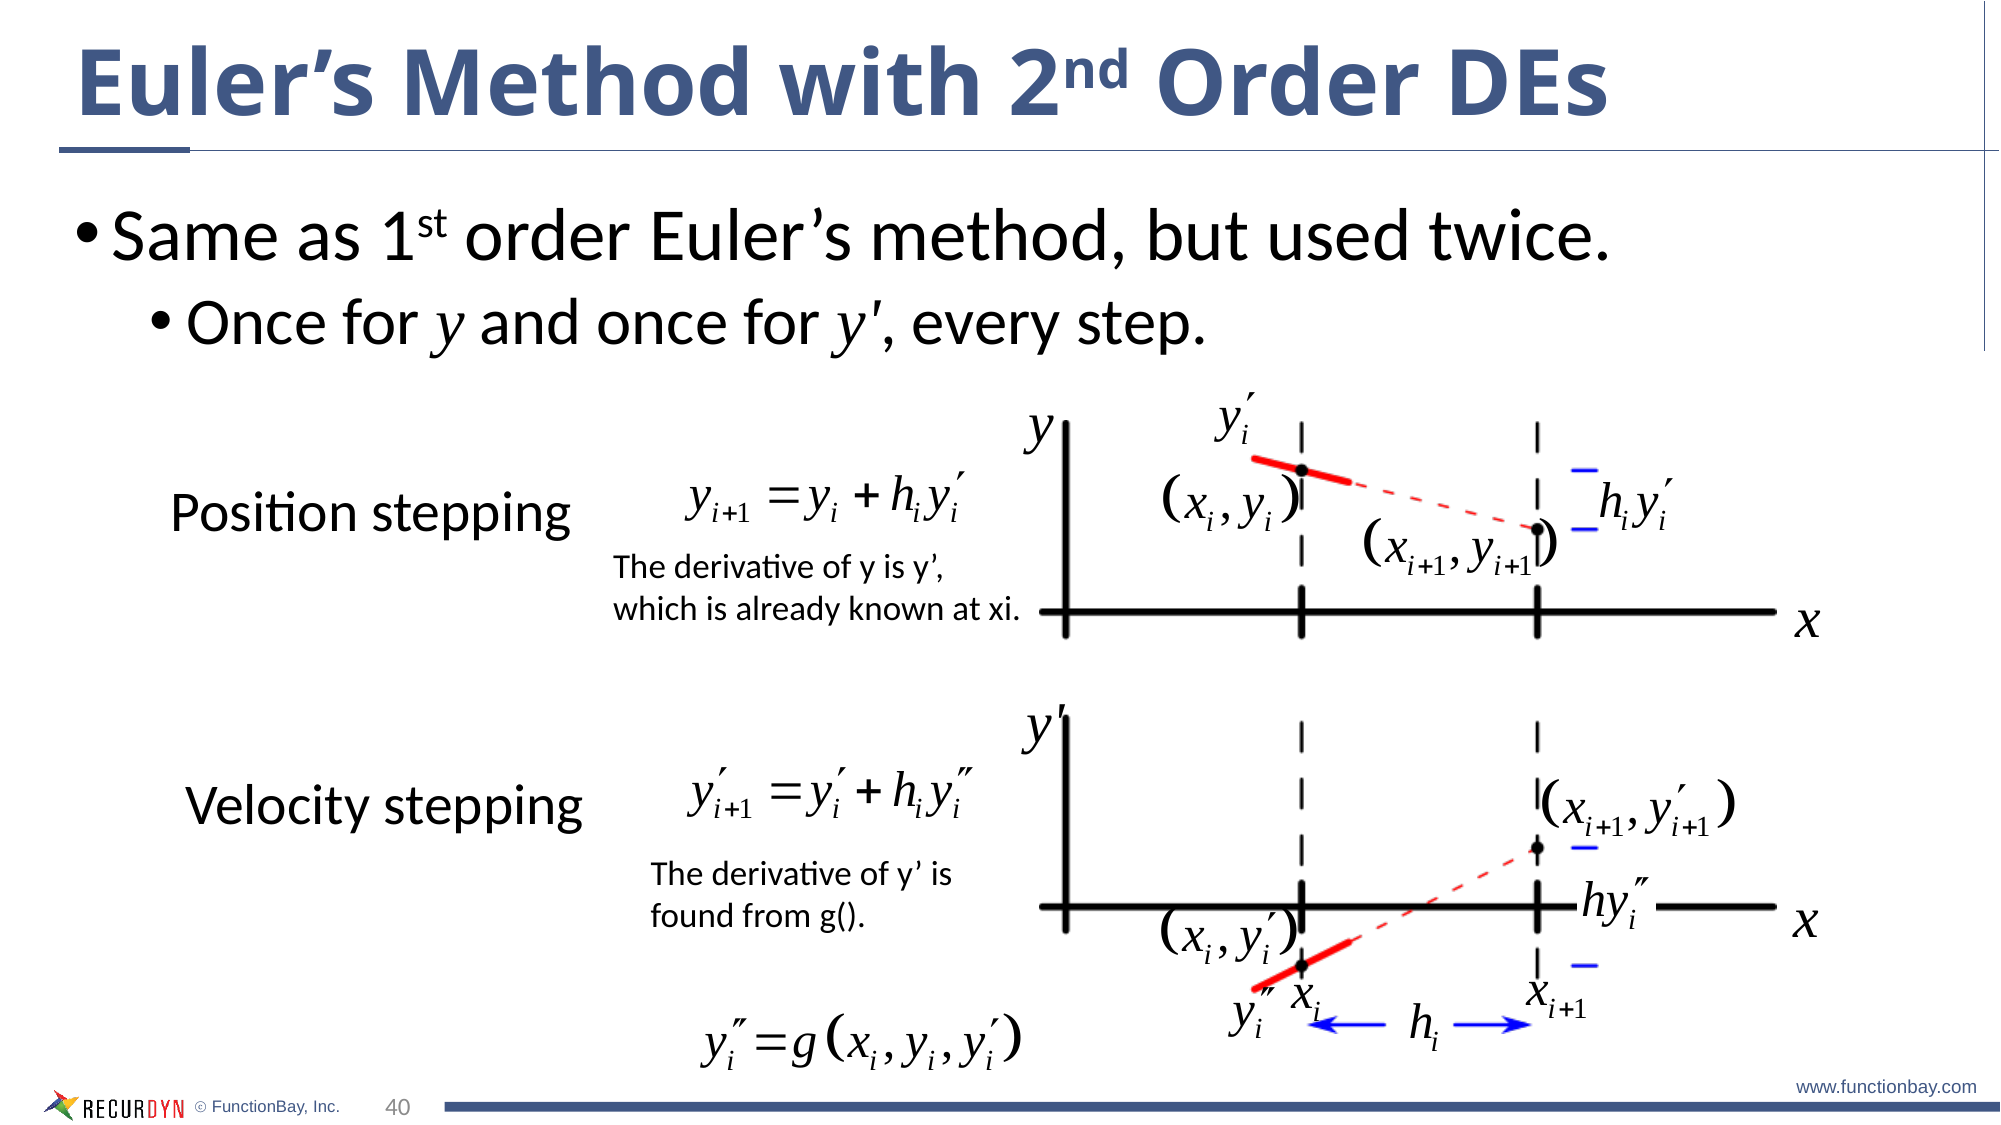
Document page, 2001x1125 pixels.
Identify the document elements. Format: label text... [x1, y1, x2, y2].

list Same as 1st order Euler’s method, but used twice. Once for y and once for yʹ, every step. [59, 188, 1937, 1014]
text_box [1203, 381, 1266, 460]
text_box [673, 459, 977, 538]
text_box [1513, 954, 1598, 1034]
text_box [1152, 462, 1310, 552]
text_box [1217, 975, 1285, 1054]
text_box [1587, 467, 1684, 546]
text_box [1531, 767, 1744, 858]
text_box The derivative of y is y’, which is already known at xi. [598, 535, 1037, 635]
slide_number 40 [359, 1075, 437, 1125]
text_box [1353, 506, 1566, 597]
text_box Position stepping [155, 466, 588, 550]
text_box yʹ [1011, 677, 1039, 762]
title Euler’s Method with 2nd Order DEs [59, 11, 1785, 160]
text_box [1285, 958, 1335, 1037]
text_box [1150, 895, 1308, 986]
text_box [1398, 987, 1454, 1066]
text_box The derivative of y’ is found from g(). [635, 842, 1002, 942]
text_box Velocity stepping [170, 759, 600, 844]
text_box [675, 755, 984, 835]
text_box x [1778, 872, 1834, 957]
text_box y [1014, 377, 1070, 462]
text_box x [1780, 572, 1837, 657]
picture [43, 1090, 186, 1121]
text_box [1570, 865, 1660, 945]
picture [1039, 420, 1777, 1034]
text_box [689, 1001, 1031, 1092]
